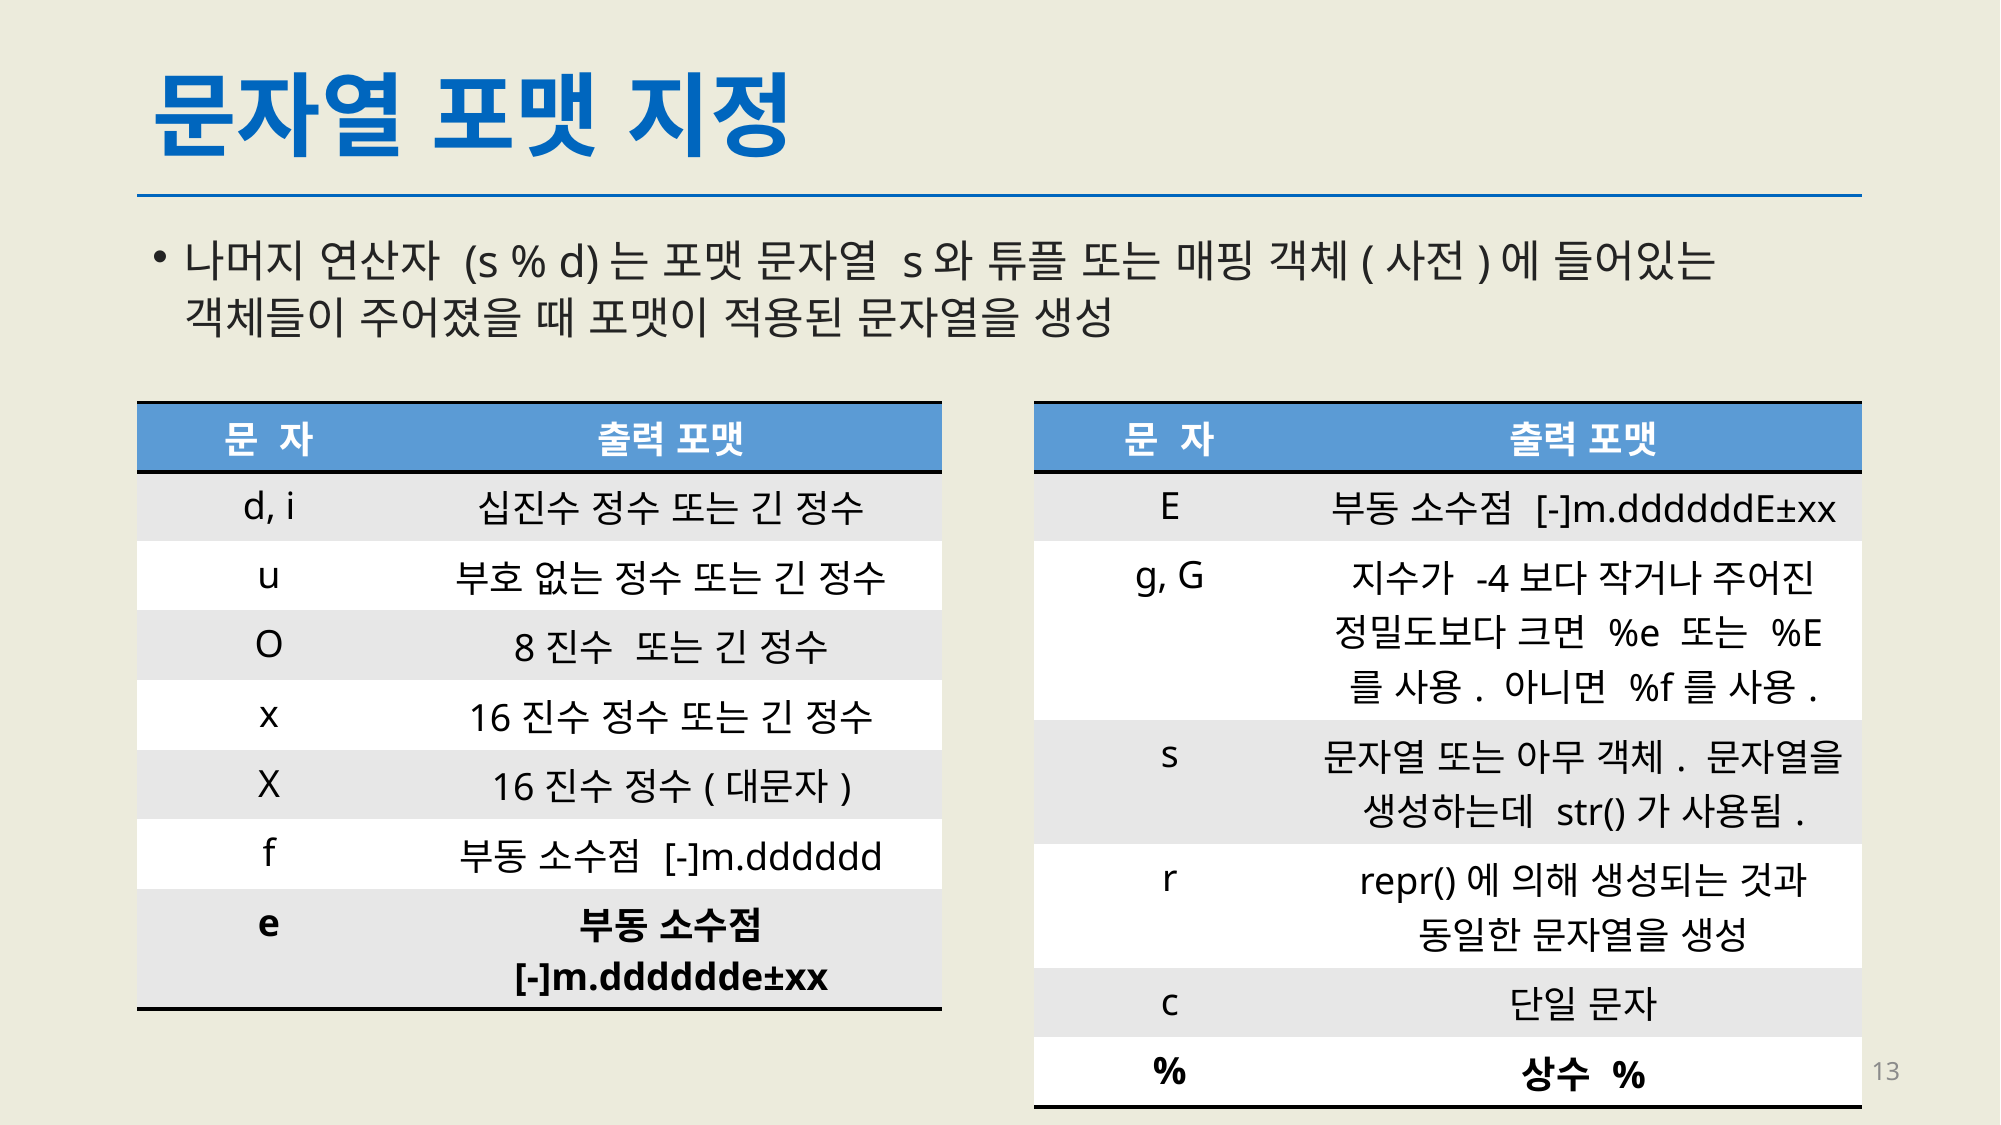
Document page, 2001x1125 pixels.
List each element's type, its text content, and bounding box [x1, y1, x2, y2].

table_cell 부동 소수점 [-]m.ddddddE±xx [1305, 474, 1862, 541]
table_cell d, i [137, 474, 401, 541]
table_cell 상수 % [1305, 1037, 1862, 1105]
table_cell 단일 문자 [1305, 968, 1862, 1037]
slide_number 13 [1862, 1042, 1916, 1103]
table_cell x [137, 680, 401, 750]
table_cell 문자열 또는 아무 객체. 문자열을 생성하는데 str()가 사용됨. [1305, 720, 1862, 844]
table_cell repr()에 의해 생성되는 것과 동일한 문자열을 생성 [1305, 844, 1862, 968]
title 문자열 포맷 지정 [137, 59, 1863, 180]
table_cell 8진수 또는 긴 정수 [401, 610, 942, 680]
table_cell g, G [1034, 541, 1305, 720]
table_header 출력 포맷 [1305, 404, 1862, 470]
table_header 문 자 [1034, 404, 1305, 470]
table_cell f [137, 819, 401, 889]
table_cell e [137, 889, 401, 1007]
table_cell O [137, 610, 401, 680]
table_cell u [137, 541, 401, 610]
table_header 문 자 [137, 404, 401, 470]
table_cell c [1034, 968, 1305, 1037]
table_cell s [1034, 720, 1305, 844]
table_cell 16진수 정수(대문자) [401, 750, 942, 819]
table_cell 지수가 -4보다 작거나 주어진 정밀도보다 크면 %e 또는 %E를 사용. 아니면 %f를 사용. [1305, 541, 1862, 720]
list 나머지 연산자 (s % d)는 포맷 문자열 s와 튜플 또는 매핑 객체(사전)에 들어있는 객체들이 주어졌을 때 포맷이 적용된 문자열을 생성 [137, 223, 1863, 354]
table_cell 부동 소수점 [-]m.dddddde±xx [401, 889, 942, 1007]
table_cell 십진수 정수 또는 긴 정수 [401, 474, 942, 541]
table_cell % [1034, 1037, 1305, 1105]
table_cell 부호 없는 정수 또는 긴 정수 [401, 541, 942, 610]
table_cell X [137, 750, 401, 819]
table_cell 부동 소수점 [-]m.dddddd [401, 819, 942, 889]
table_cell 16진수 정수 또는 긴 정수 [401, 680, 942, 750]
table_header 출력 포맷 [401, 404, 942, 470]
table_cell E [1034, 474, 1305, 541]
table_cell r [1034, 844, 1305, 968]
